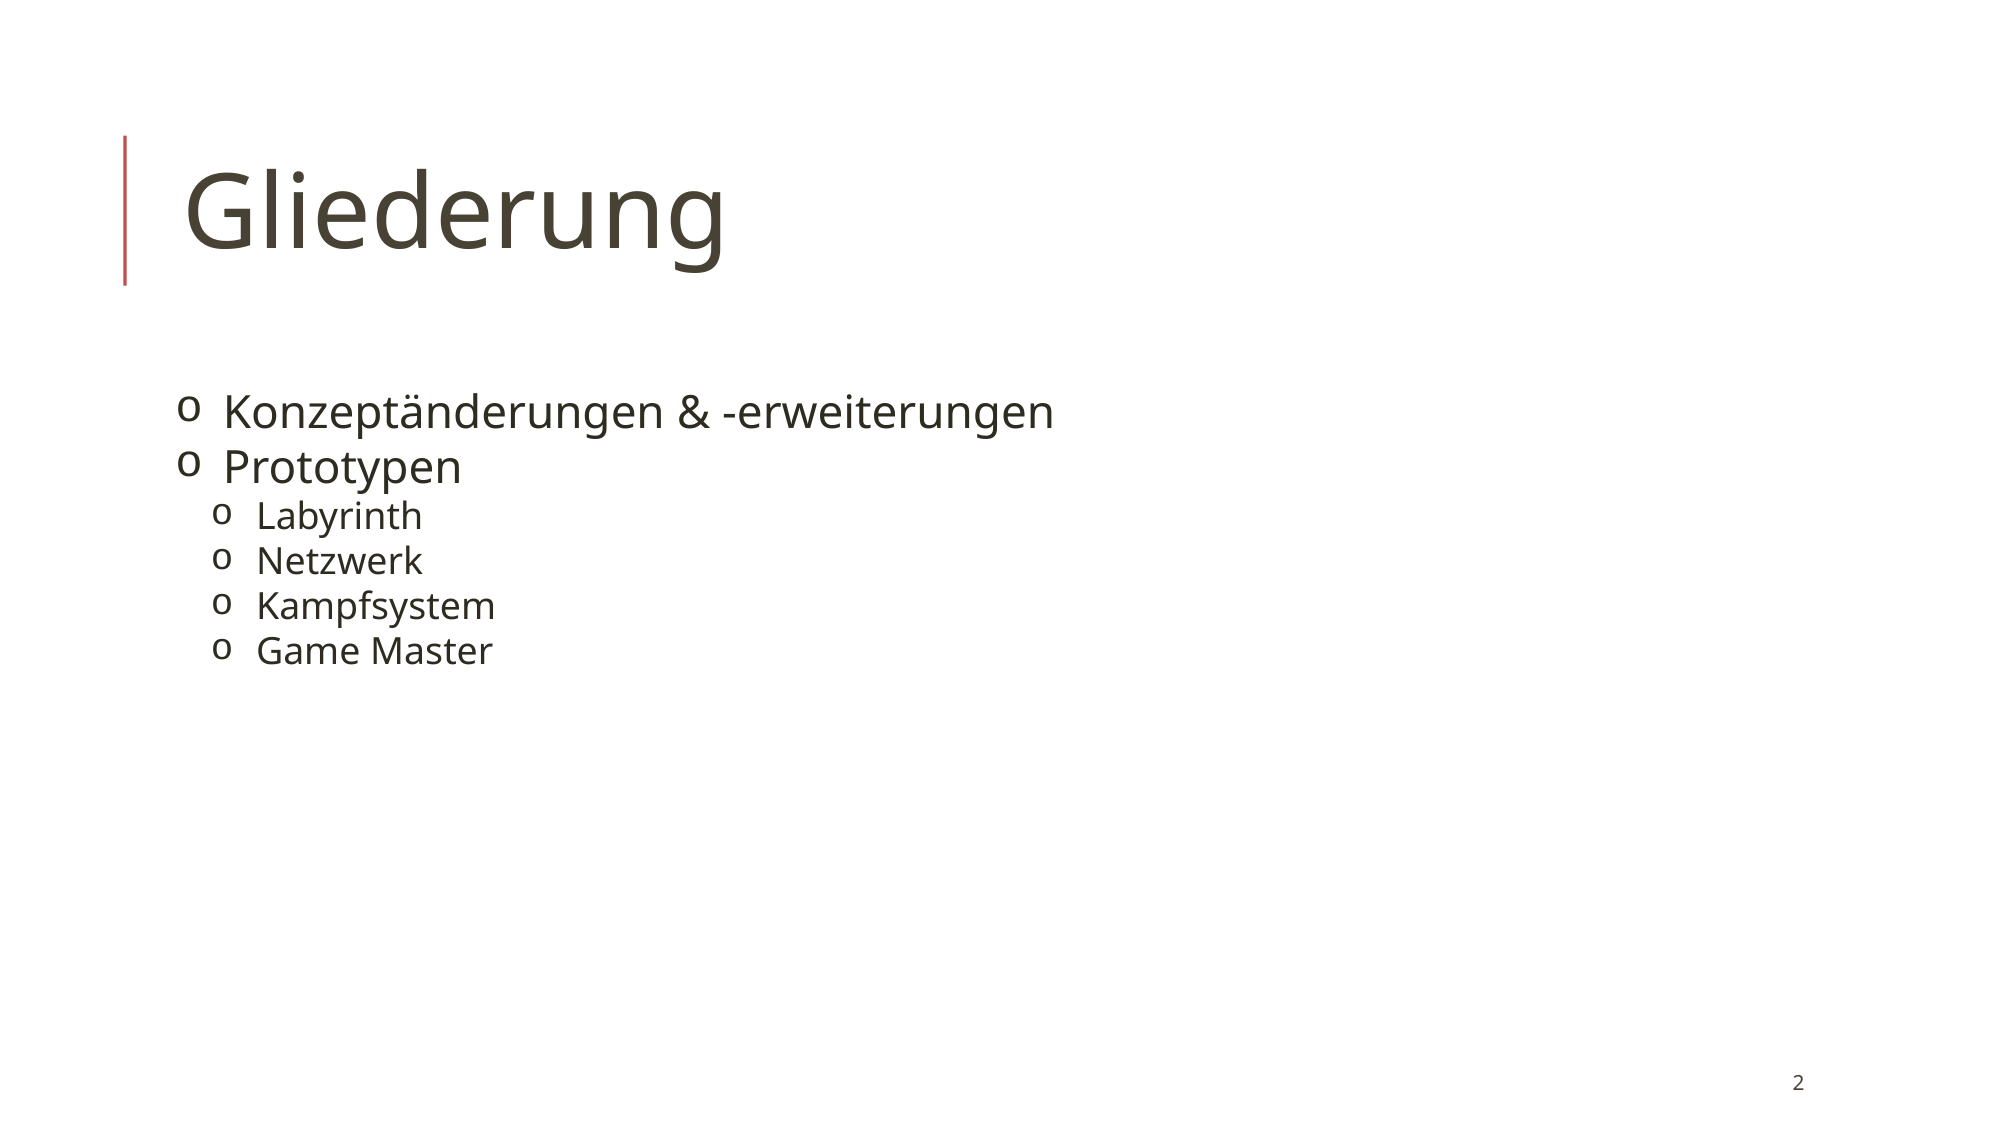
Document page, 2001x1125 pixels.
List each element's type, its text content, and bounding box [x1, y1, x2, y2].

text_box Konzeptänderungen & -erweiterungen Prototypen Labyrinth Netzwerk Kampfsystem Game Master [167, 374, 1763, 1035]
text_box <Foliennummer> [1777, 1061, 1938, 1107]
text_box Gliederung [167, 95, 1763, 342]
